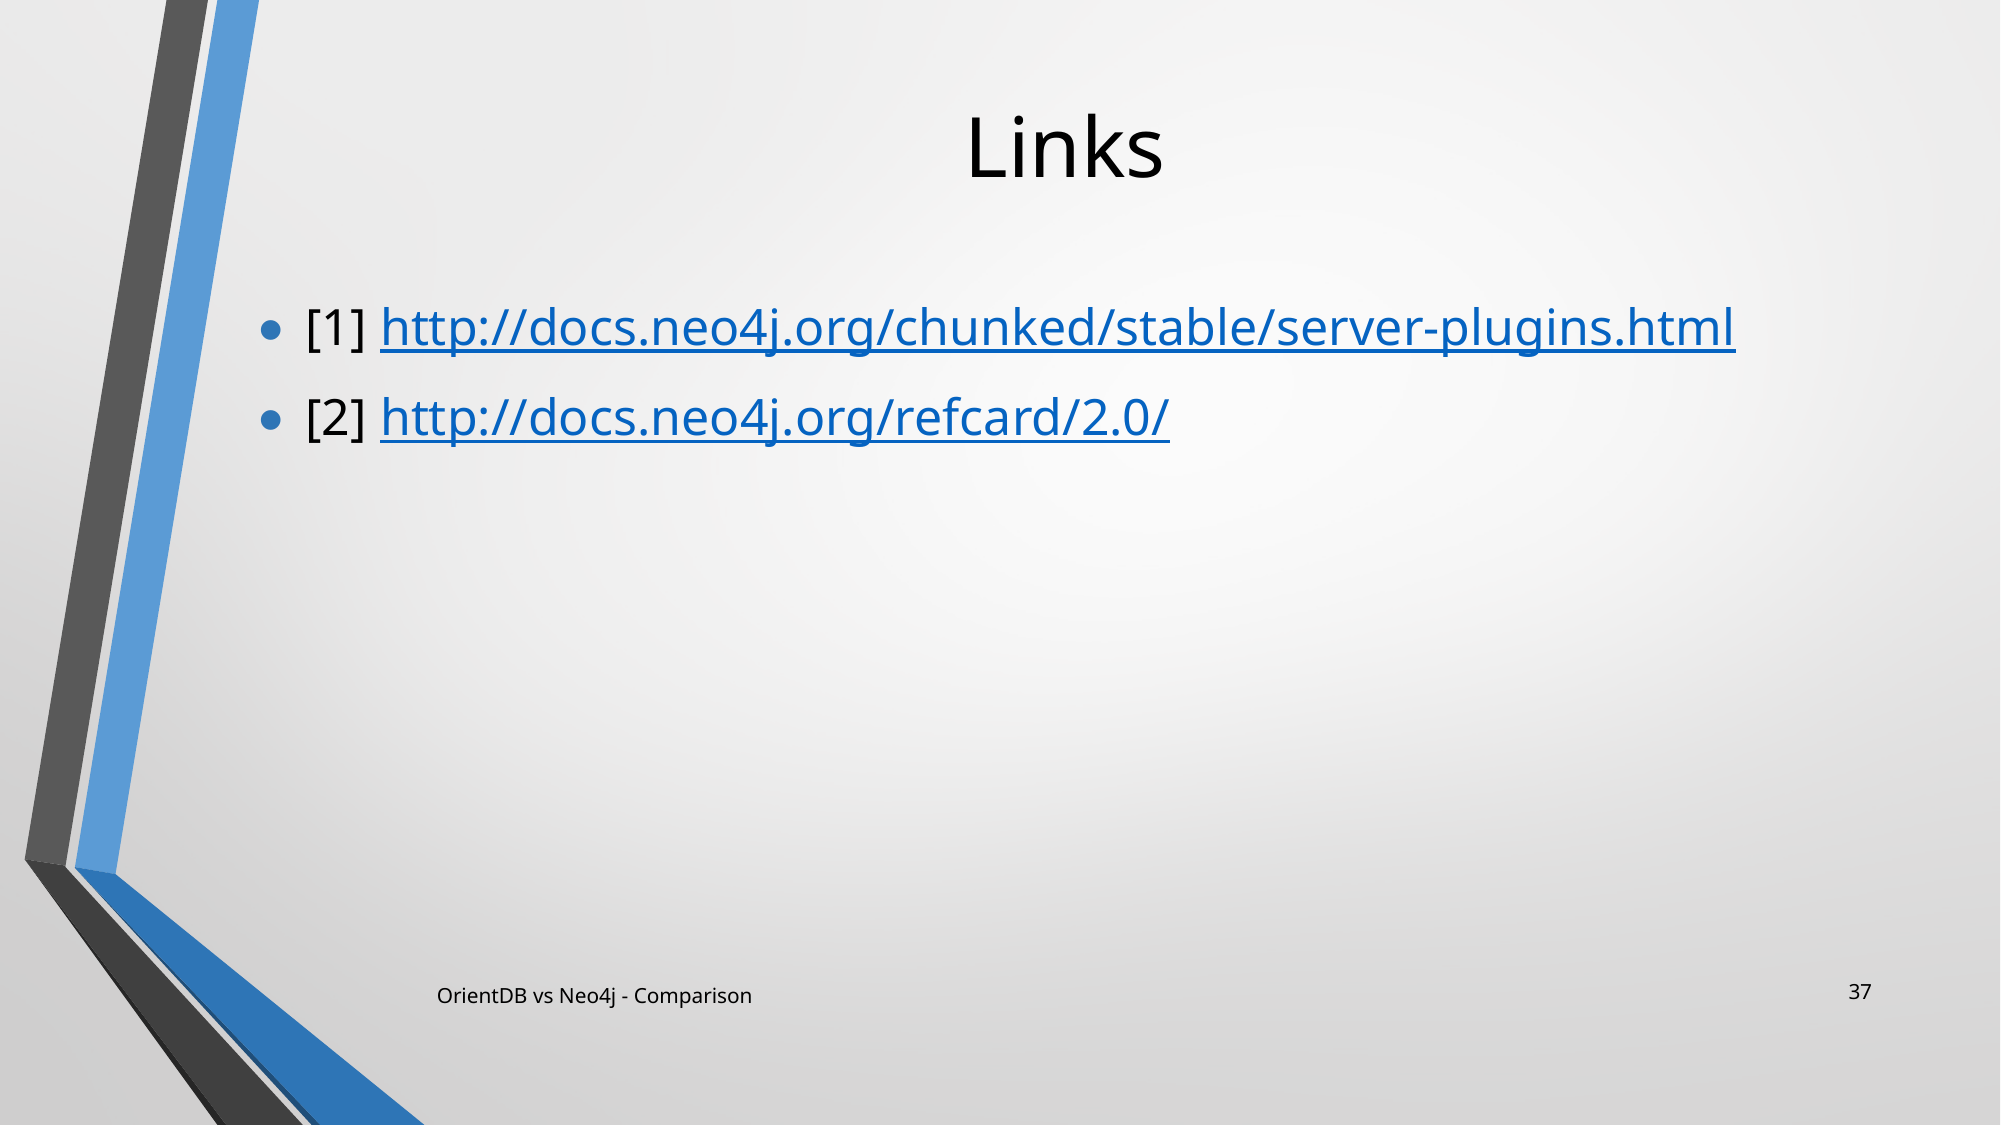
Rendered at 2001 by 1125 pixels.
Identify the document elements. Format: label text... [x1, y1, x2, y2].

slide_number 37 [1796, 962, 1887, 1023]
list [1] http://docs.neo4j.org/chunked/stable/server-plugins.html [2] http://docs.neo4j.org/refcard/2.0/ [243, 287, 1887, 950]
title Links [243, 0, 1887, 287]
footer OrientDB vs Neo4j - Comparison [421, 965, 1584, 1025]
